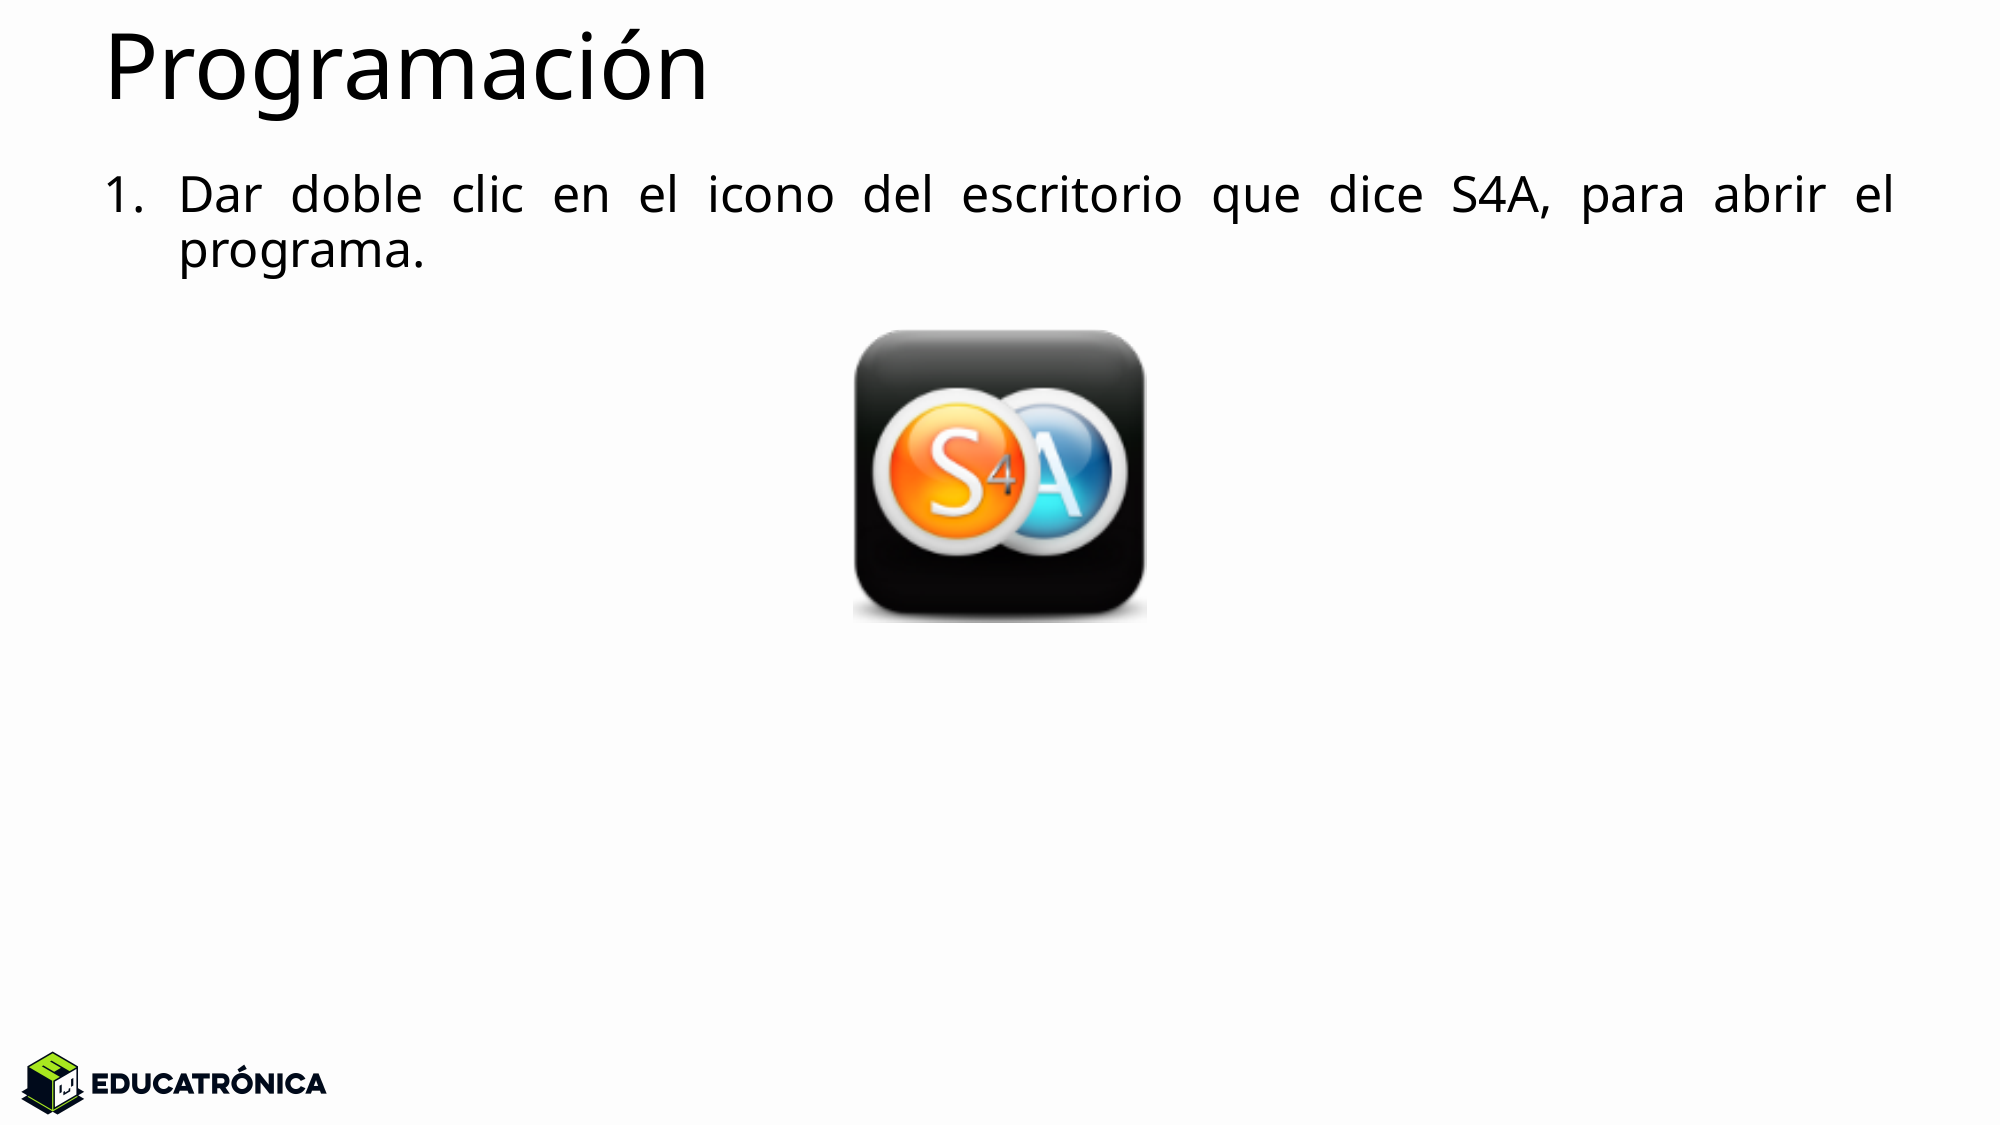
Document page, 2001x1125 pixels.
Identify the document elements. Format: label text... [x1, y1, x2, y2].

list Dar doble clic en el icono del escritorio que dice S4A, para abrir el programa. [88, 162, 1912, 1037]
title Programación [88, 7, 1912, 133]
picture [19, 1048, 330, 1118]
picture [853, 329, 1147, 623]
